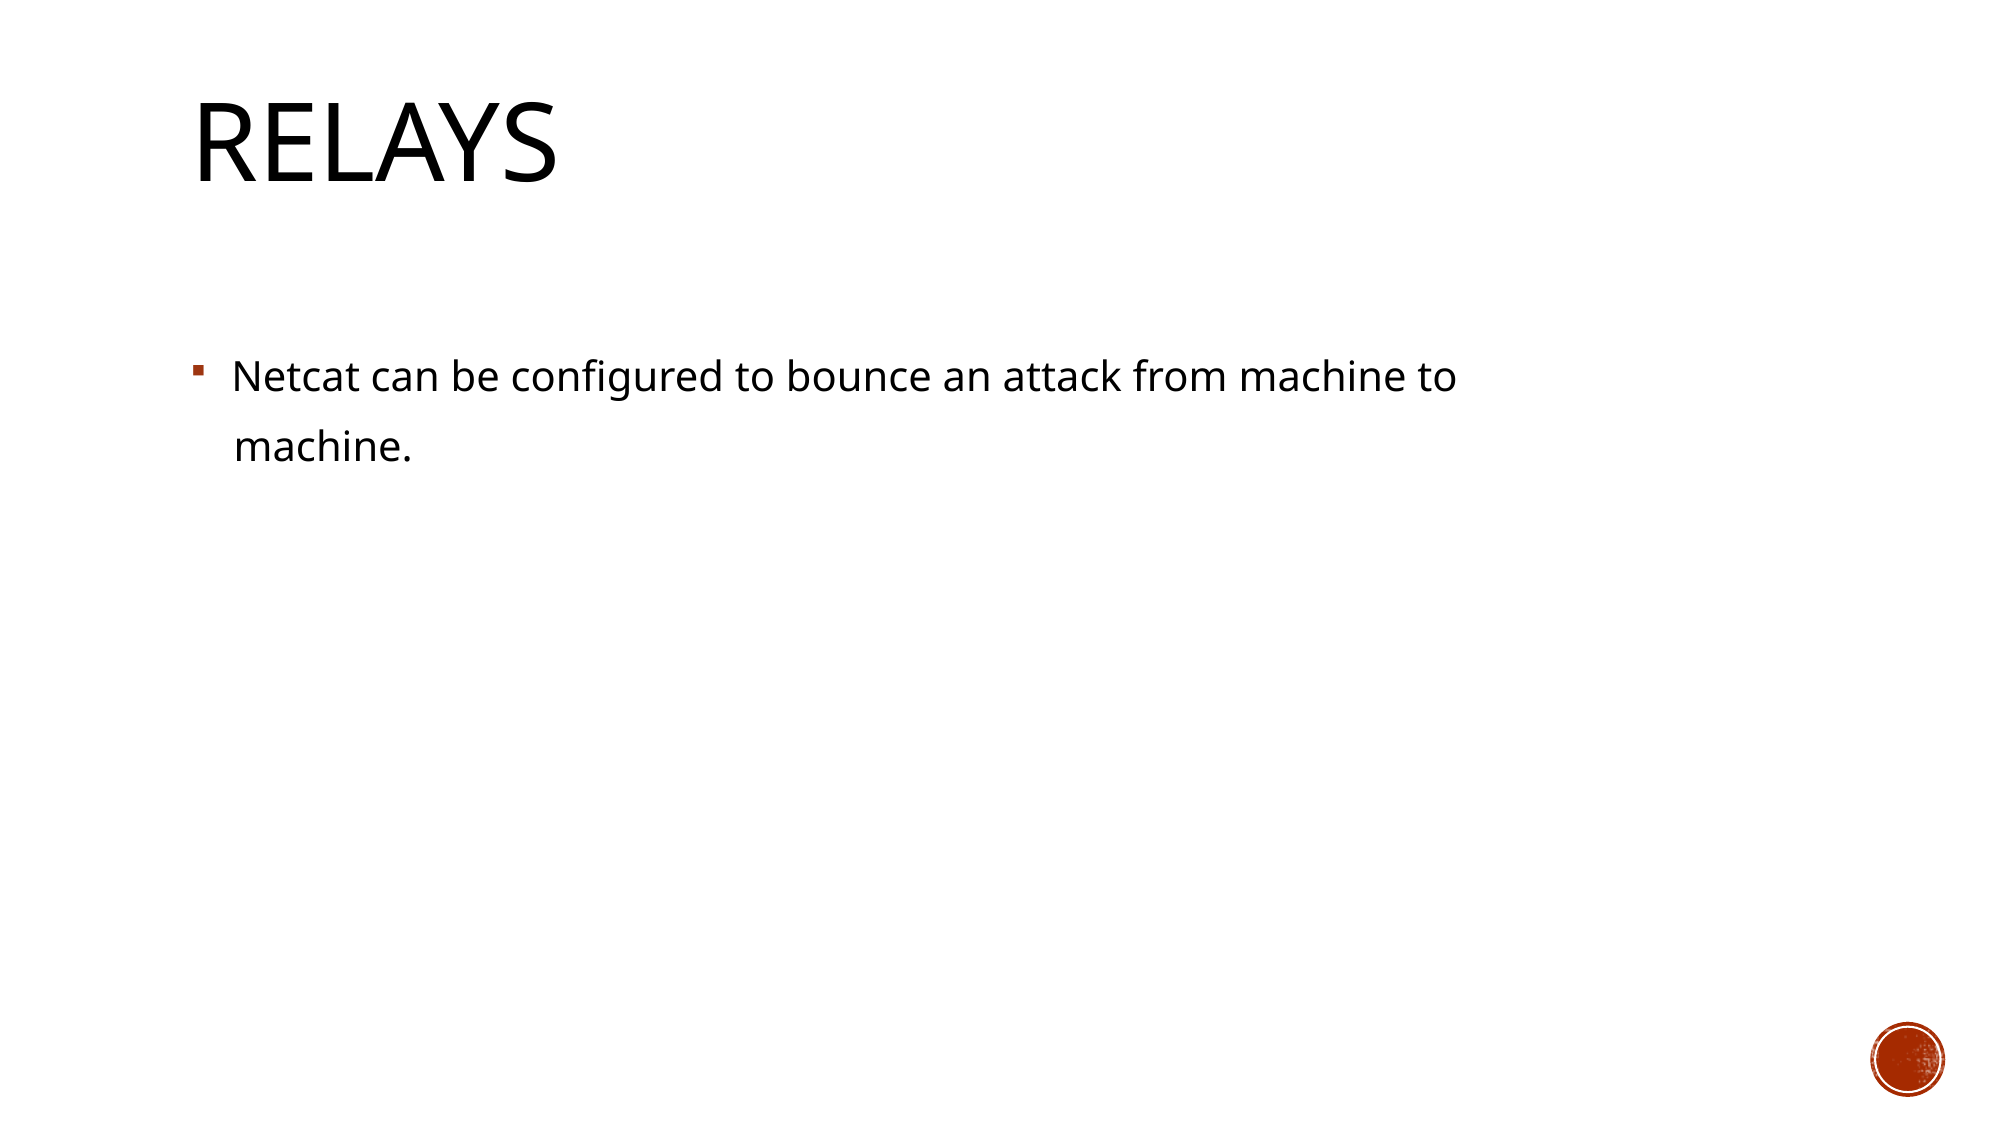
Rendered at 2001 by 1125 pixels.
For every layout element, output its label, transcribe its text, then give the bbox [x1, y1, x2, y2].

title Relays [175, 79, 1826, 344]
list Netcat can be configured to bounce an attack from machine to machine. [175, 348, 1826, 1013]
